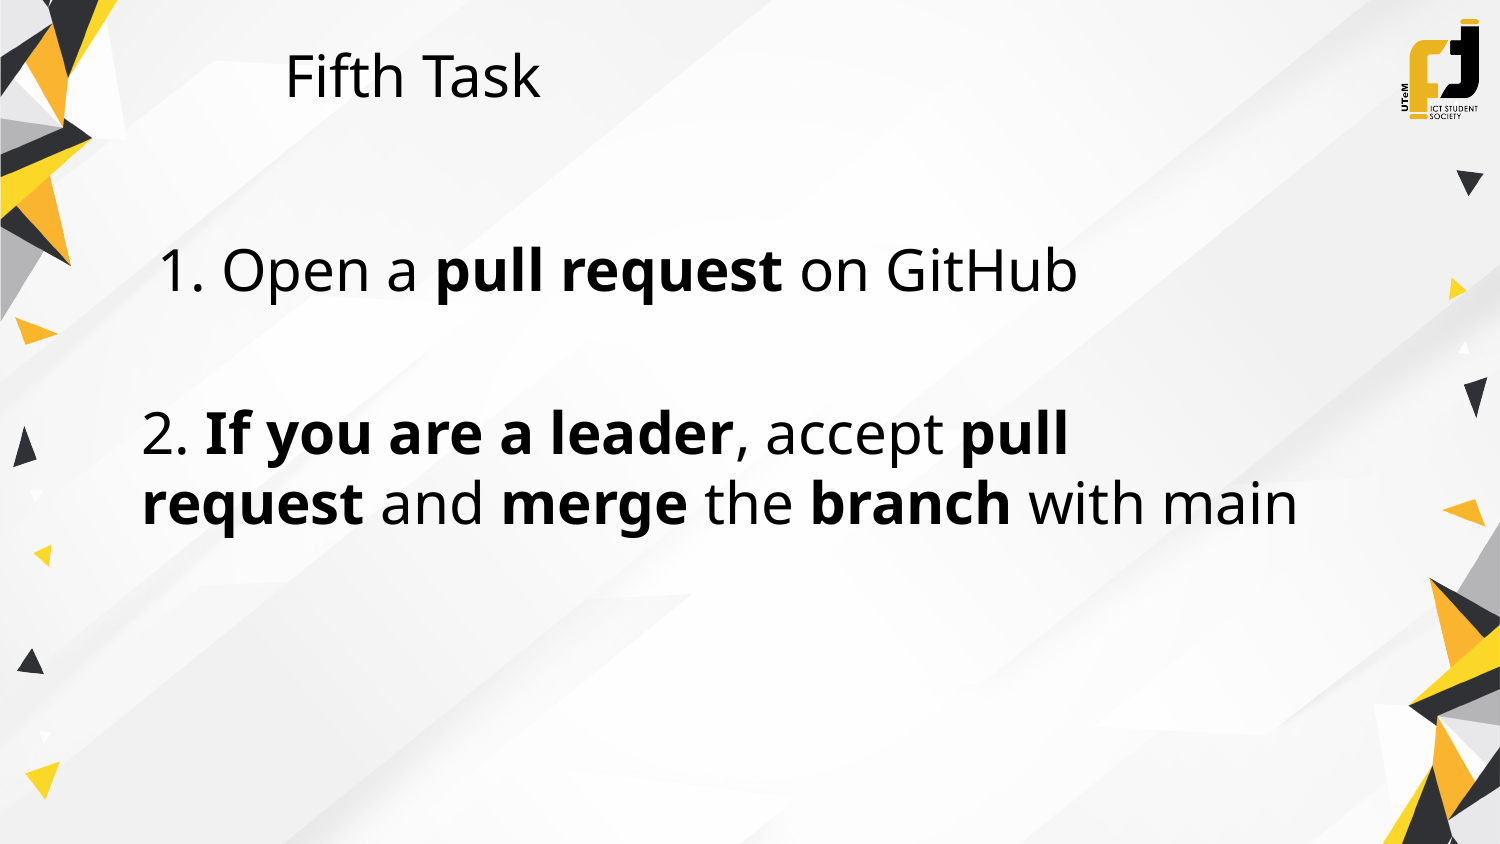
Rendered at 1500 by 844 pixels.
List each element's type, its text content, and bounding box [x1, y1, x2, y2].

subtitle Fifth Task [87, 24, 739, 126]
text_box 1. Open a pull request on GitHub [15, 218, 1222, 330]
picture [1, 1, 132, 844]
picture [1368, 19, 1500, 843]
text_box 2. If you are a leader, accept pull request and merge the branch with main [126, 381, 1317, 655]
